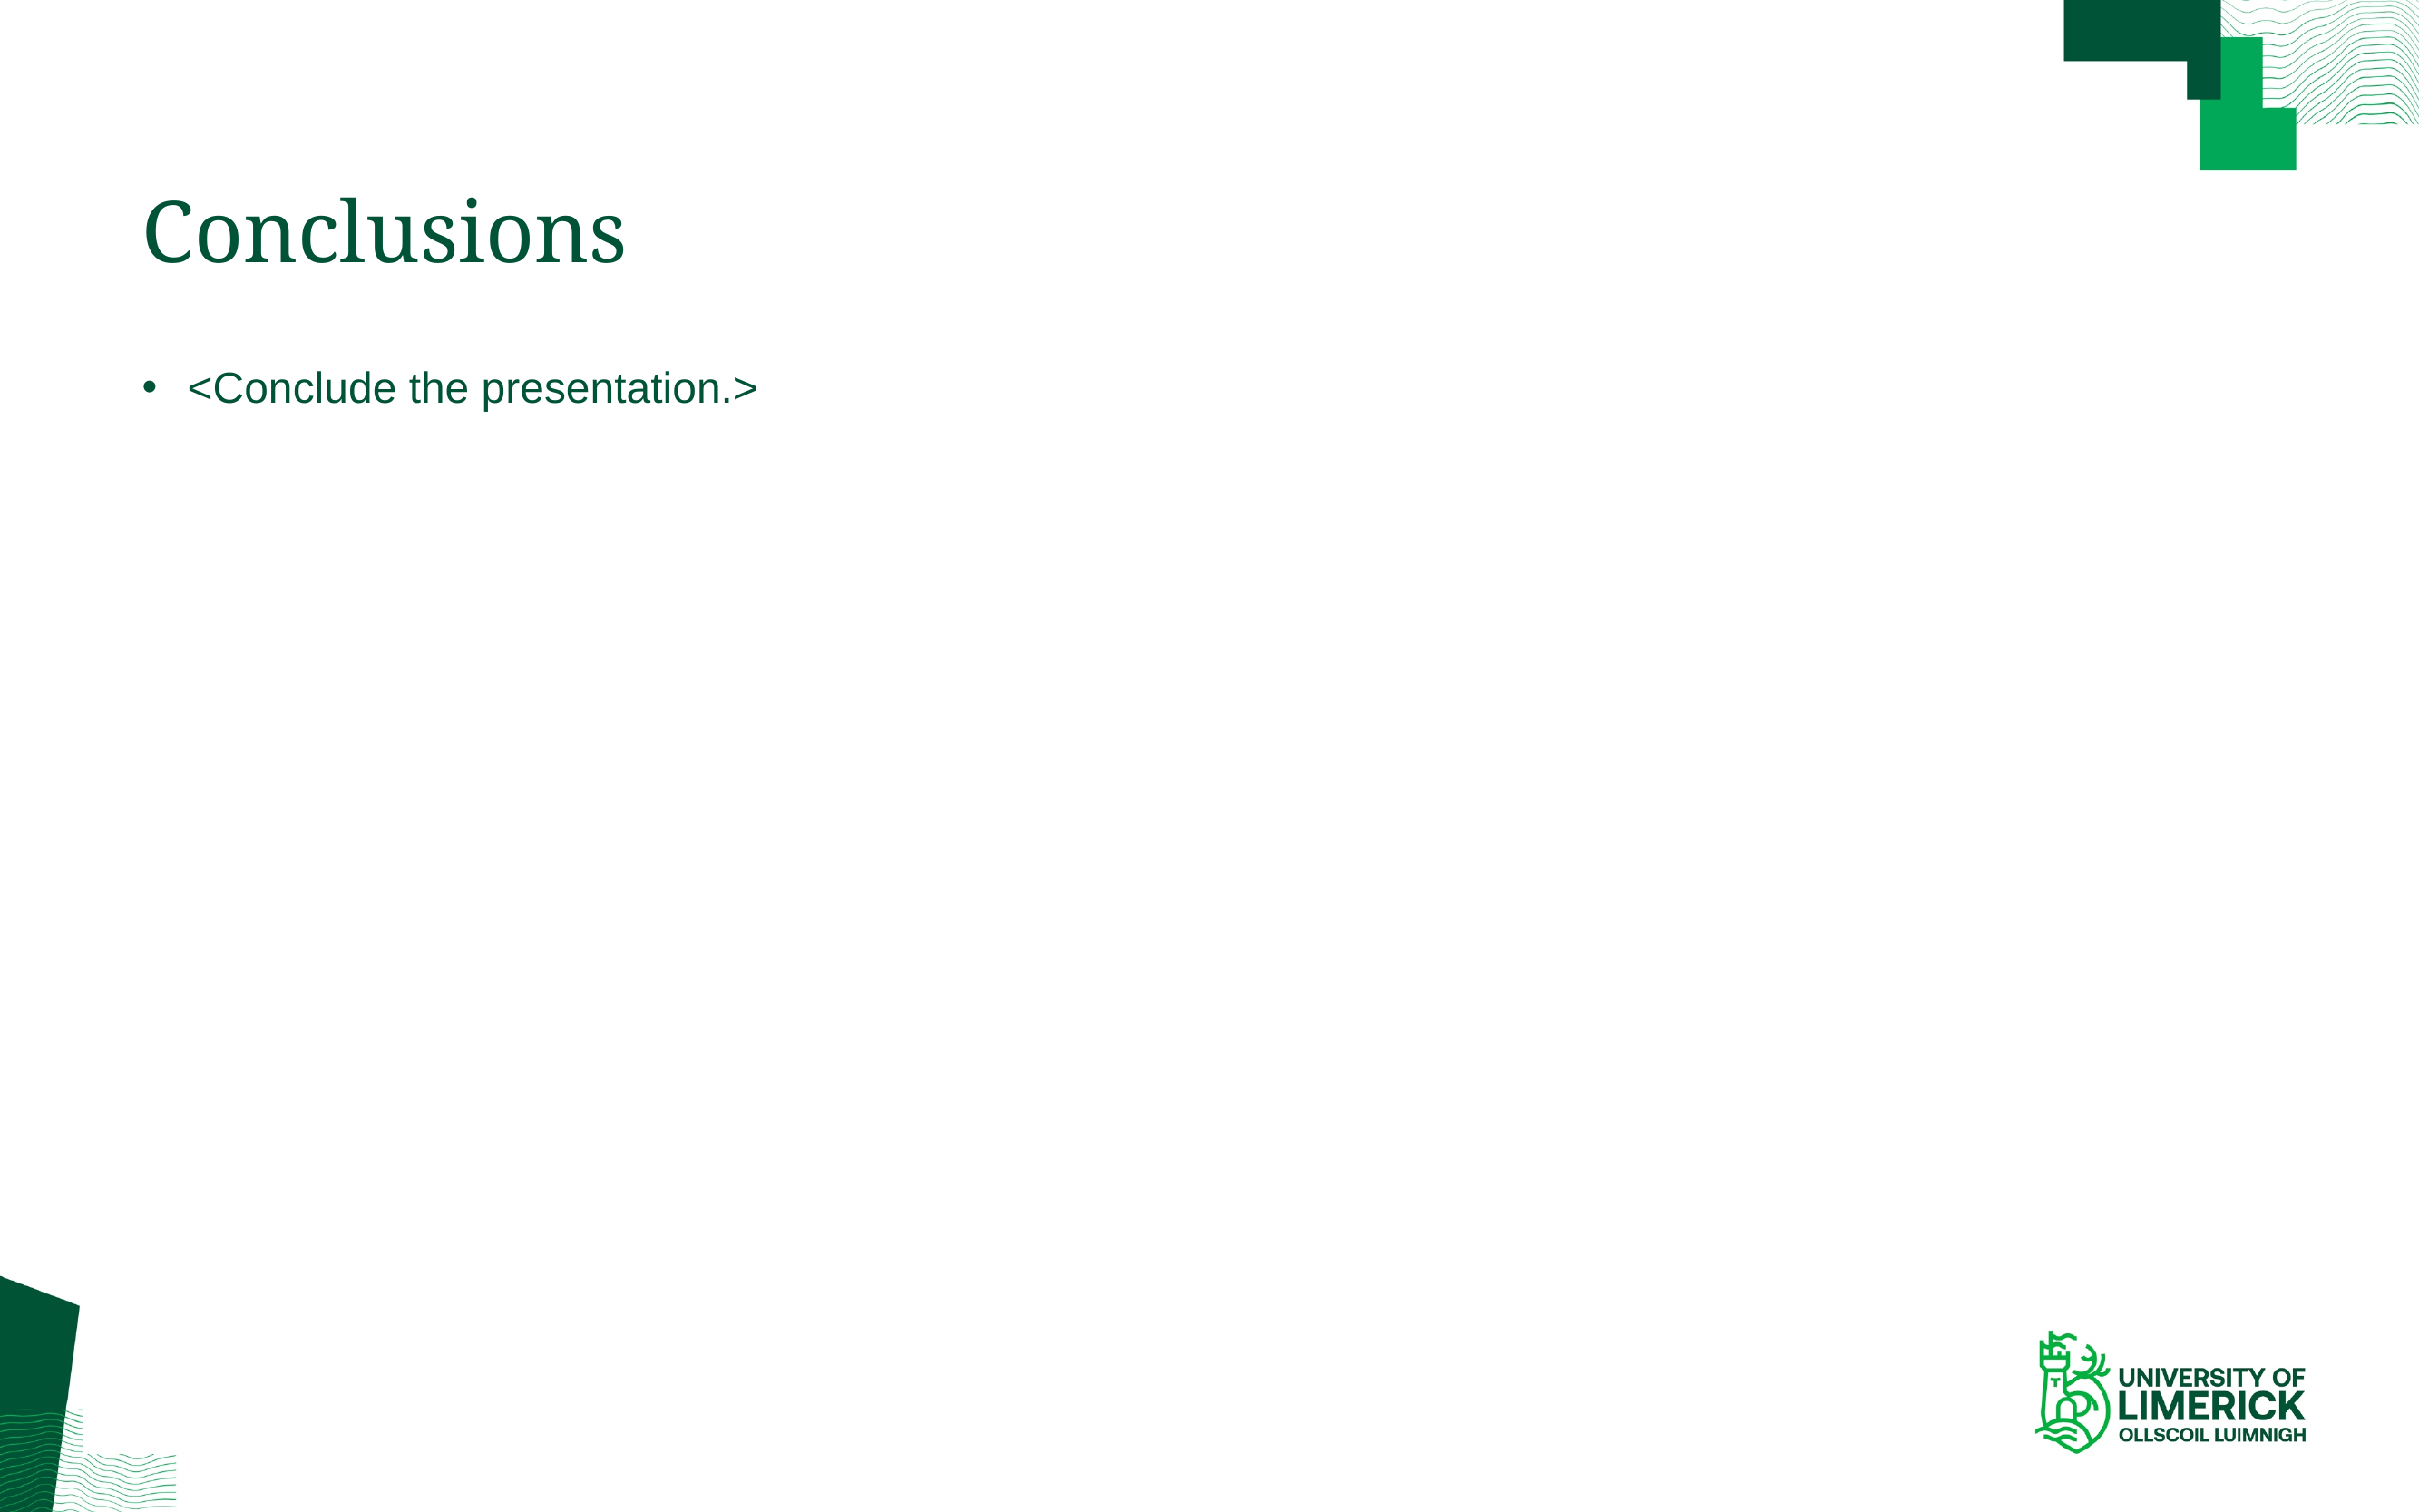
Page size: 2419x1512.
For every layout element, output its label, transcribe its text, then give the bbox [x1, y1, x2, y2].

list <Conclude the presentation.> [128, 358, 2215, 1069]
title Conclusions [128, 181, 2215, 337]
picture [0, 0, 2419, 1512]
